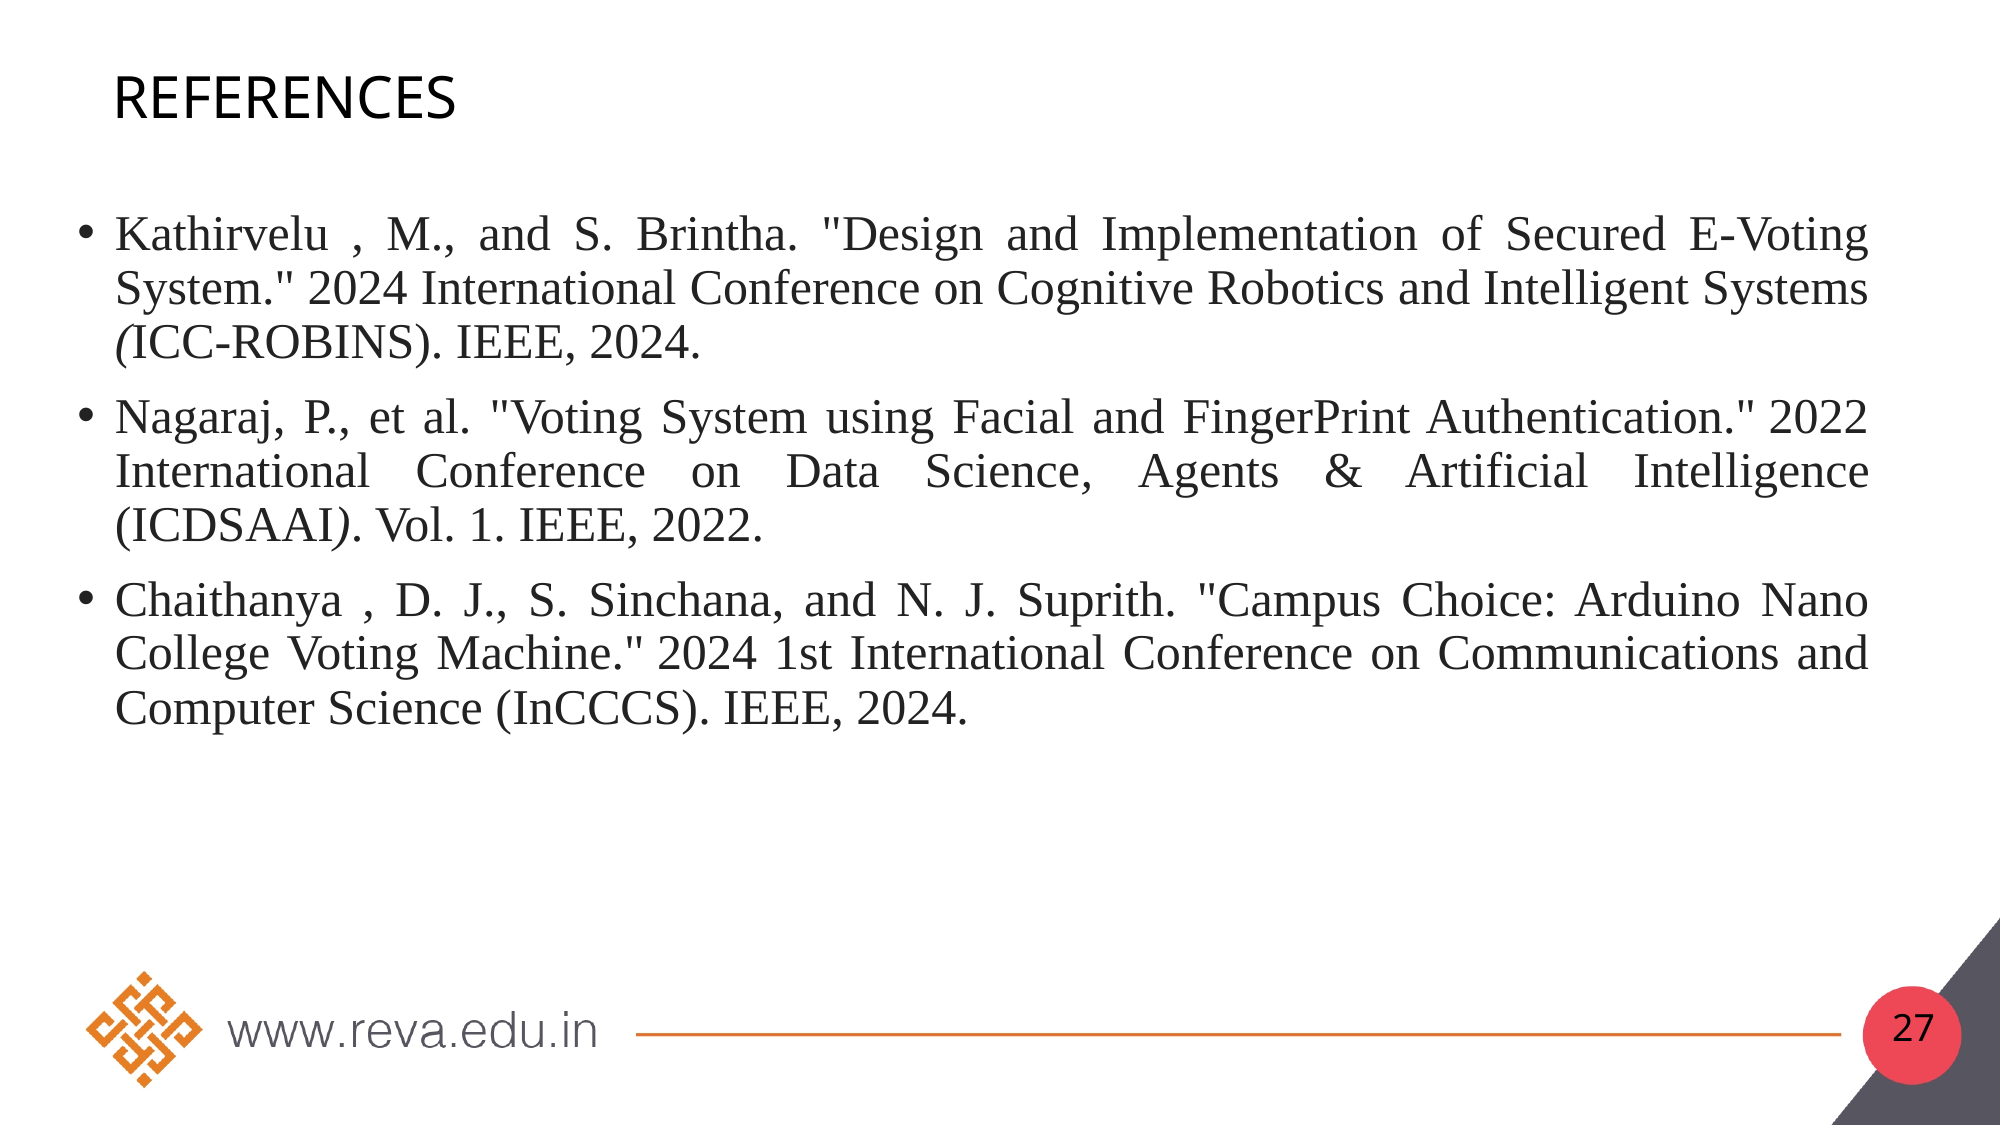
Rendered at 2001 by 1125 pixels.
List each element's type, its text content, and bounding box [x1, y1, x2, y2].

list Kathirvelu , M., and S. Brintha. "Design and Implementation of Secured E-Voting System." 2024 International Conference on Cognitive Robotics and Intelligent Systems (ICC-ROBINS). IEEE, 2024. Nagaraj, P., et al. "Voting System using Facial and FingerPrint Authentication." 2022 International Conference on Data Science, Agents & Artificial Intelligence (ICDSAAI). Vol. 1. IEEE, 2022. Chaithanya , D. J., S. Sinchana, and N. J. Suprith. "Campus Choice: Arduino Nano College Voting Machine." 2024 1st International Conference on Communications and Computer Science (InCCCS). IEEE, 2024. [62, 200, 1886, 975]
title References [97, 61, 1117, 134]
slide_number 27 [1864, 999, 1963, 1060]
picture [0, 0, 2000, 1125]
